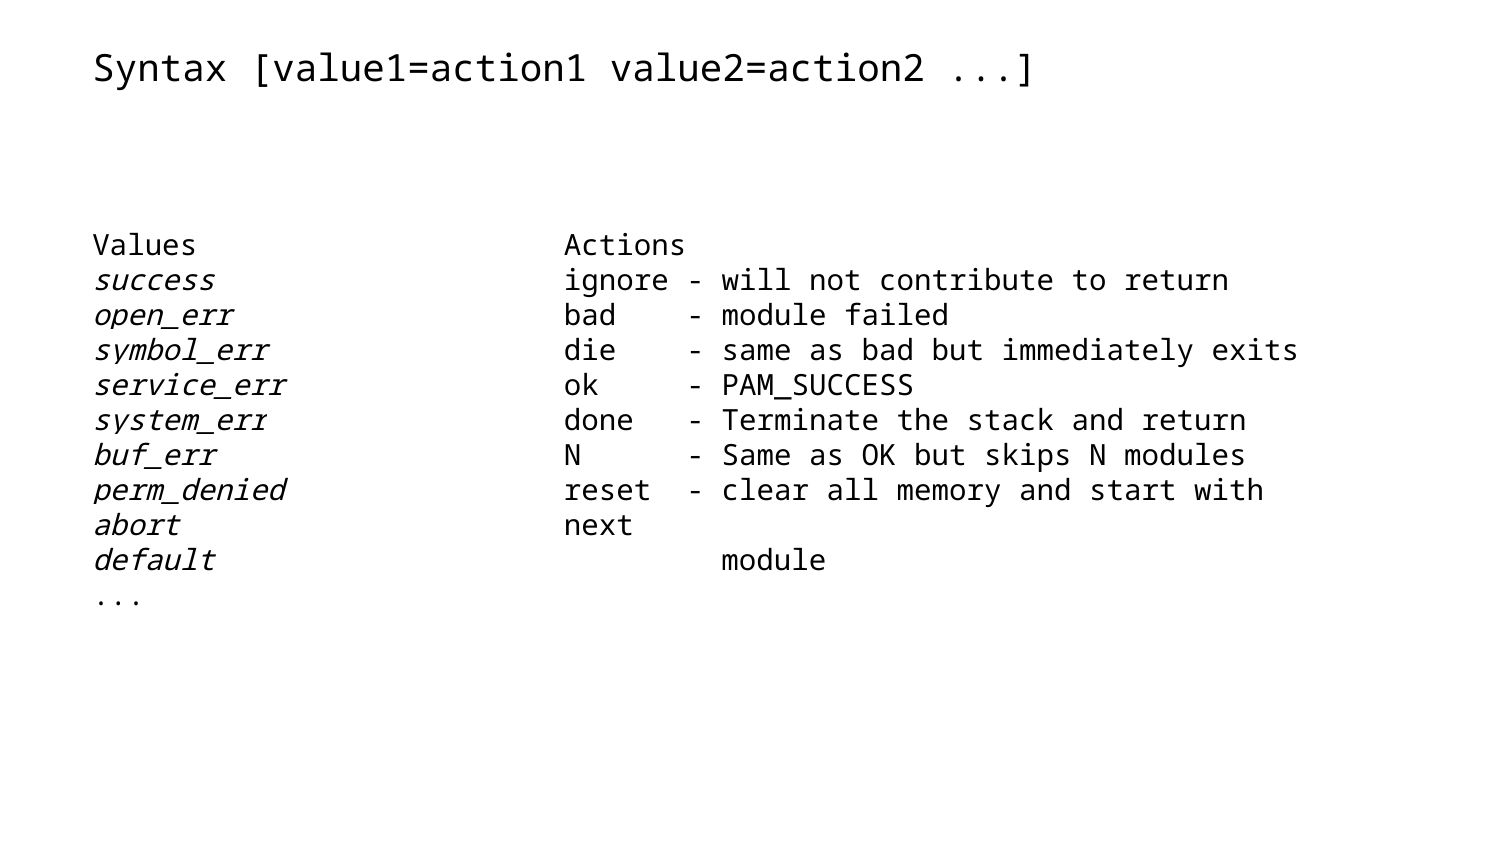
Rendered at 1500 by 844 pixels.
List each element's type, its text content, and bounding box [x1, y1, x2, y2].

text_box Values success open_err symbol_err service_err system_err buf_err perm_denied abort default ... [77, 211, 341, 645]
text_box Actions ignore - will not contribute to return bad - module failed die - same as bad but immediately exits ok - PAM_SUCCESS done - Terminate the stack and return N - Same as OK but skips N modules reset - clear all memory and start with next module [549, 211, 1325, 645]
text_box Syntax [value1=action1 value2=action2 ...] [77, 28, 1385, 184]
